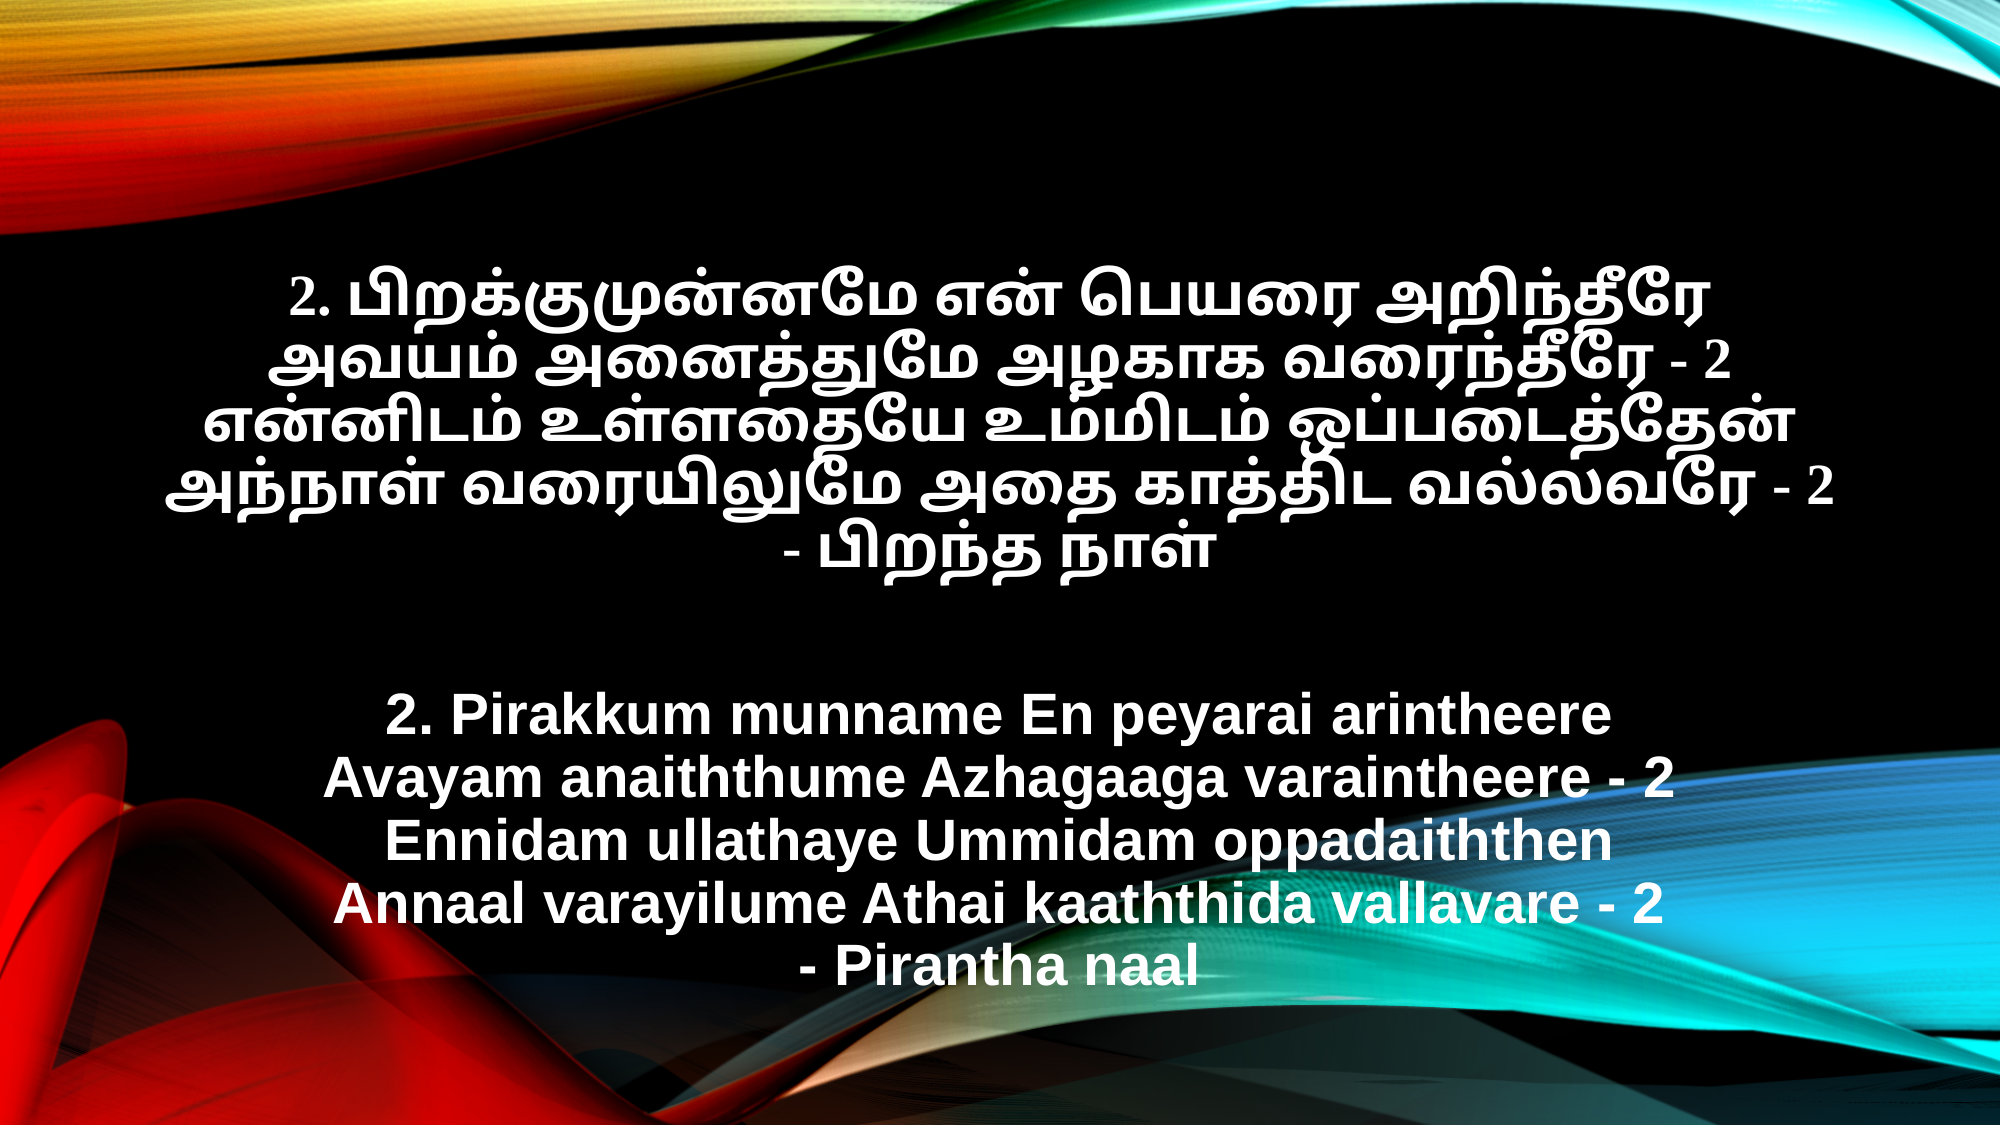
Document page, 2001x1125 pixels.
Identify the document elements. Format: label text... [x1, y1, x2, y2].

subtitle 2. பிறக்குமுன்னமே என் பெயரை அறிந்தீரே அவயம் அனைத்துமே அழகாக வரைந்தீரே - 2 என்னிடம் உள்ளதையே உம்மிடம் ஒப்படைத்தேன் அந்நாள் வரையிலுமே அதை காத்திட வல்லவரே - 2 - பிறந்த நாள் 2. Pirakkum munname En peyarai arintheere Avayam anaiththume Azhagaaga varaintheere - 2 Ennidam ullathaye Ummidam oppadaiththen Annaal varayilume Athai kaaththida vallavare - 2 - Pirantha naal [0, 0, 2000, 1125]
